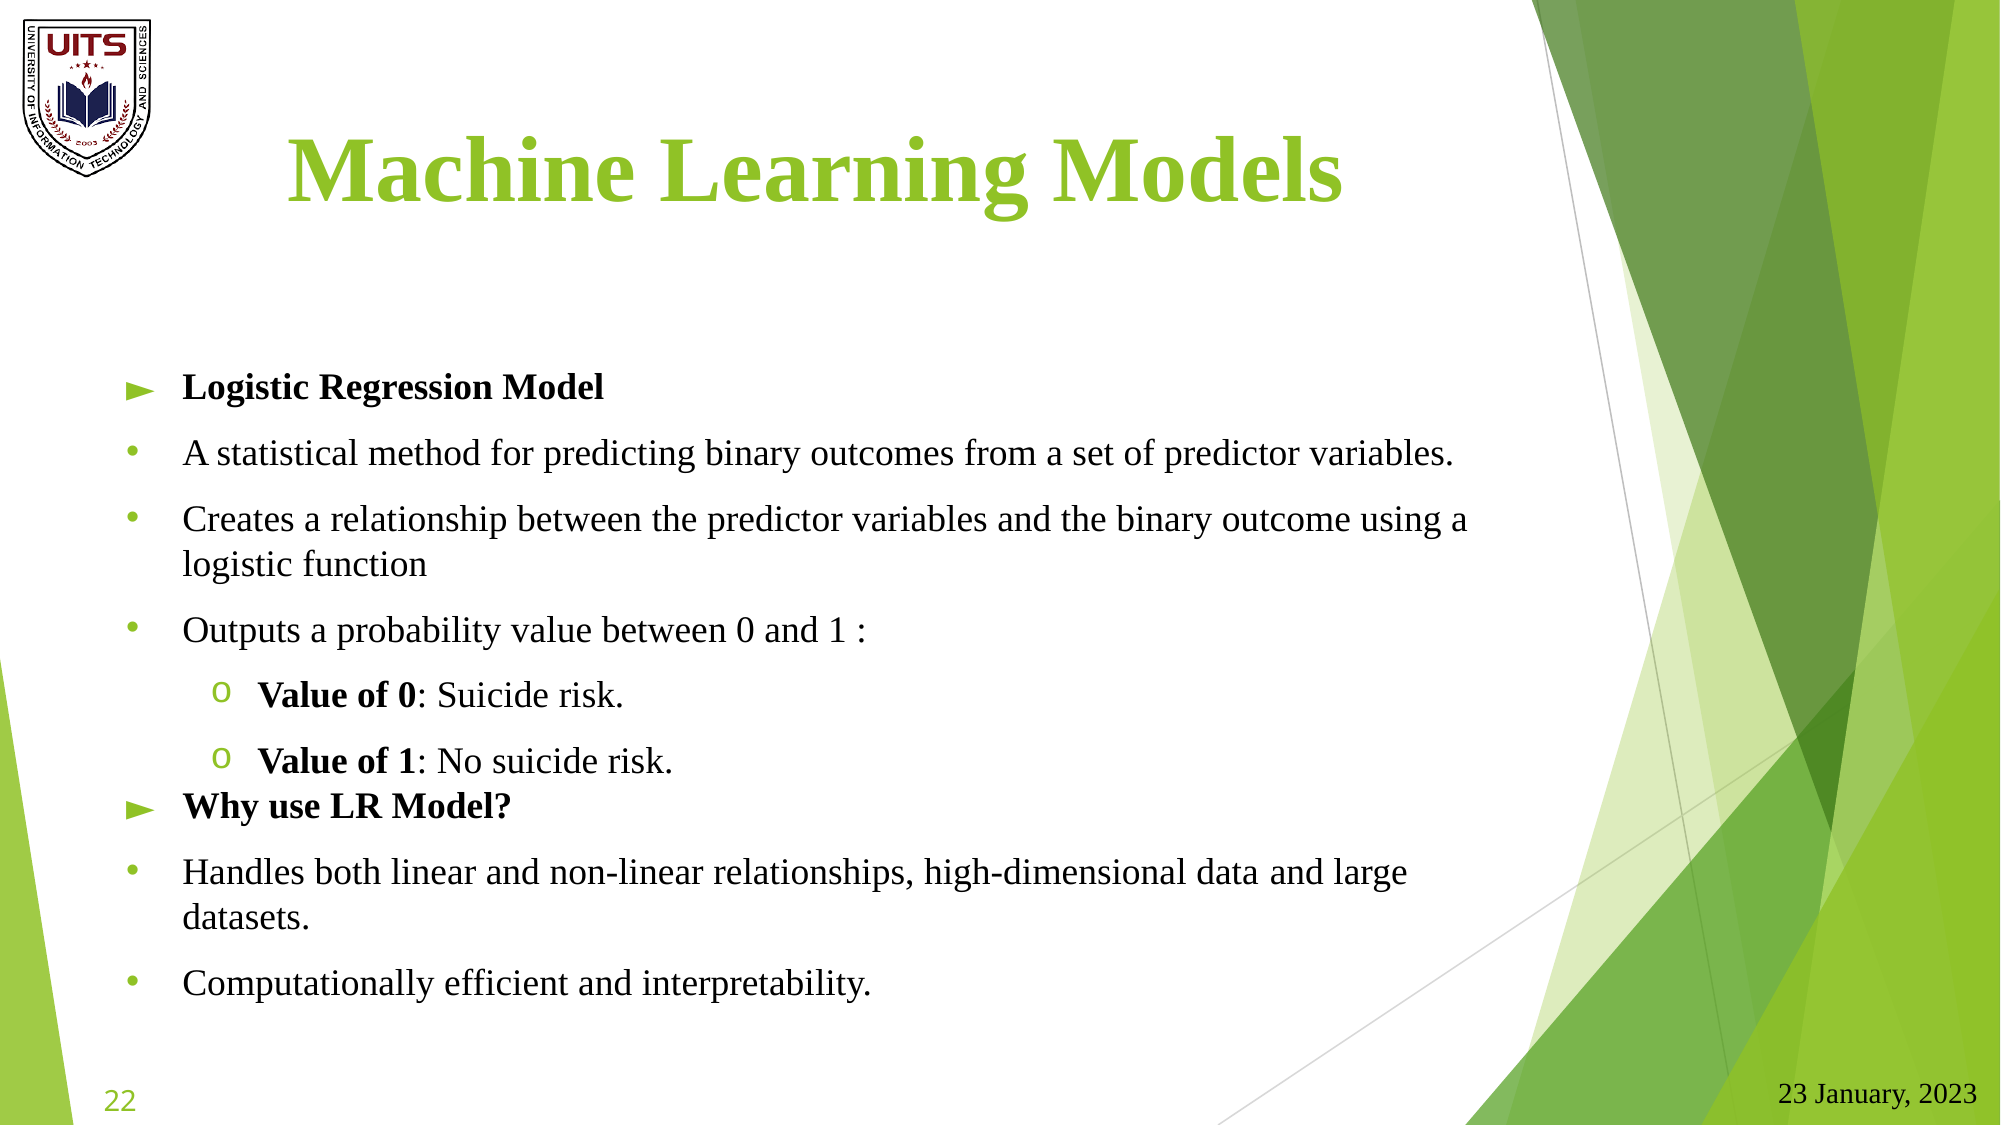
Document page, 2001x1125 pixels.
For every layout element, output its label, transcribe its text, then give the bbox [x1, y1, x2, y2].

list Logistic Regression Model A statistical method for predicting binary outcomes from a set of predictor variables. Creates a relationship between the predictor variables and the binary outcome using a logistic function Outputs a probability value between 0 and 1 : Value of 0: Suicide risk. Value of 1: No suicide risk. Why use LR Model? Handles both linear and non-linear relationships, high-dimensional data and large datasets. Computationally efficient and interpretability. [111, 354, 1522, 1012]
title Machine Learning Models [111, 99, 1522, 317]
text_box 22 [88, 1074, 539, 1125]
text_box 23 January, 2023 [1507, 1059, 2000, 1125]
picture [0, 10, 175, 185]
